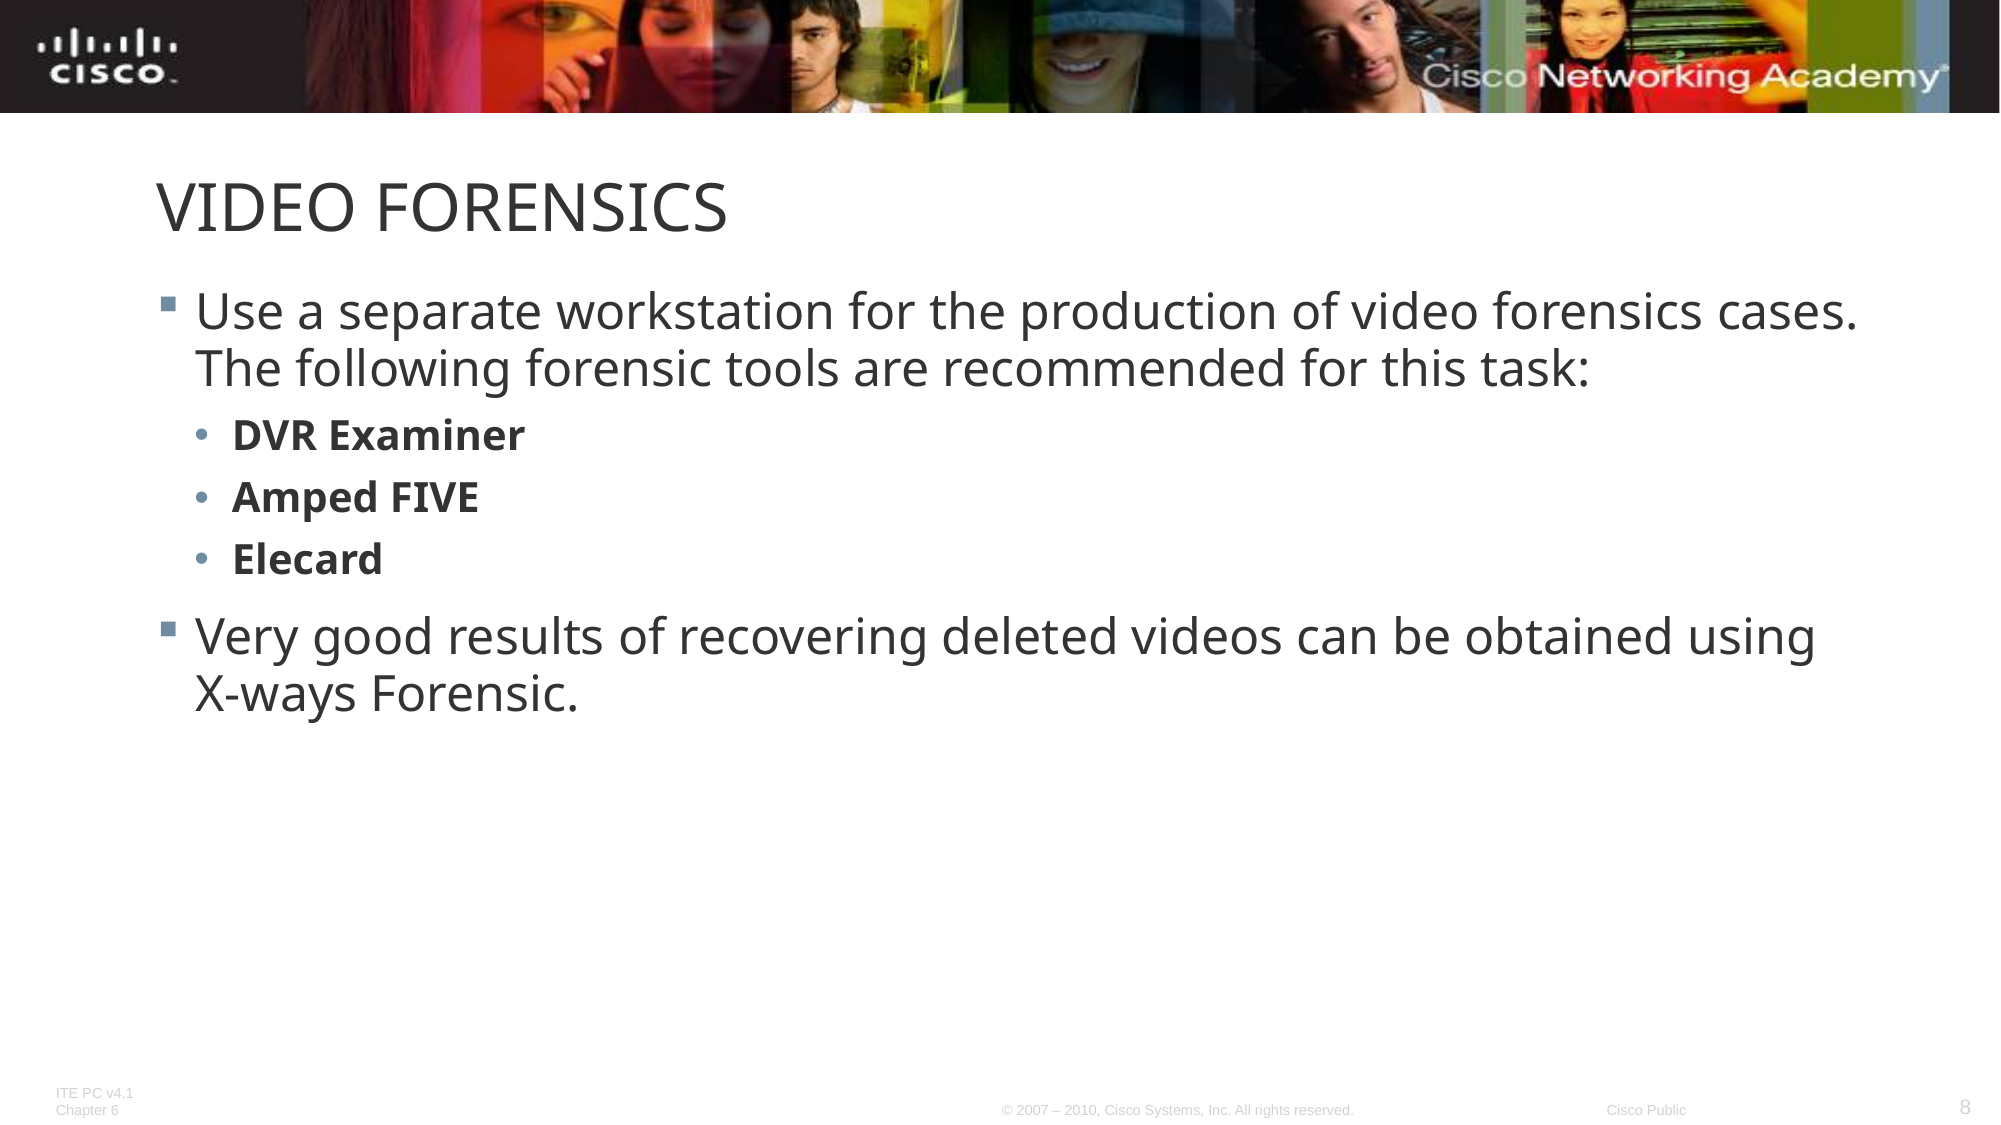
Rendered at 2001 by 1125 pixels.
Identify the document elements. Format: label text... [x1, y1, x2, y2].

list Use a separate workstation for the production of video forensics cases. The following forensic tools are recommended for this task: DVR Examiner Amped FIVE Elecard Very good results of recovering deleted videos can be obtained using X-ways Forensic. [143, 276, 1881, 1052]
picture [0, 0, 2000, 113]
title VIDEO FORENSICS [143, 115, 1925, 253]
